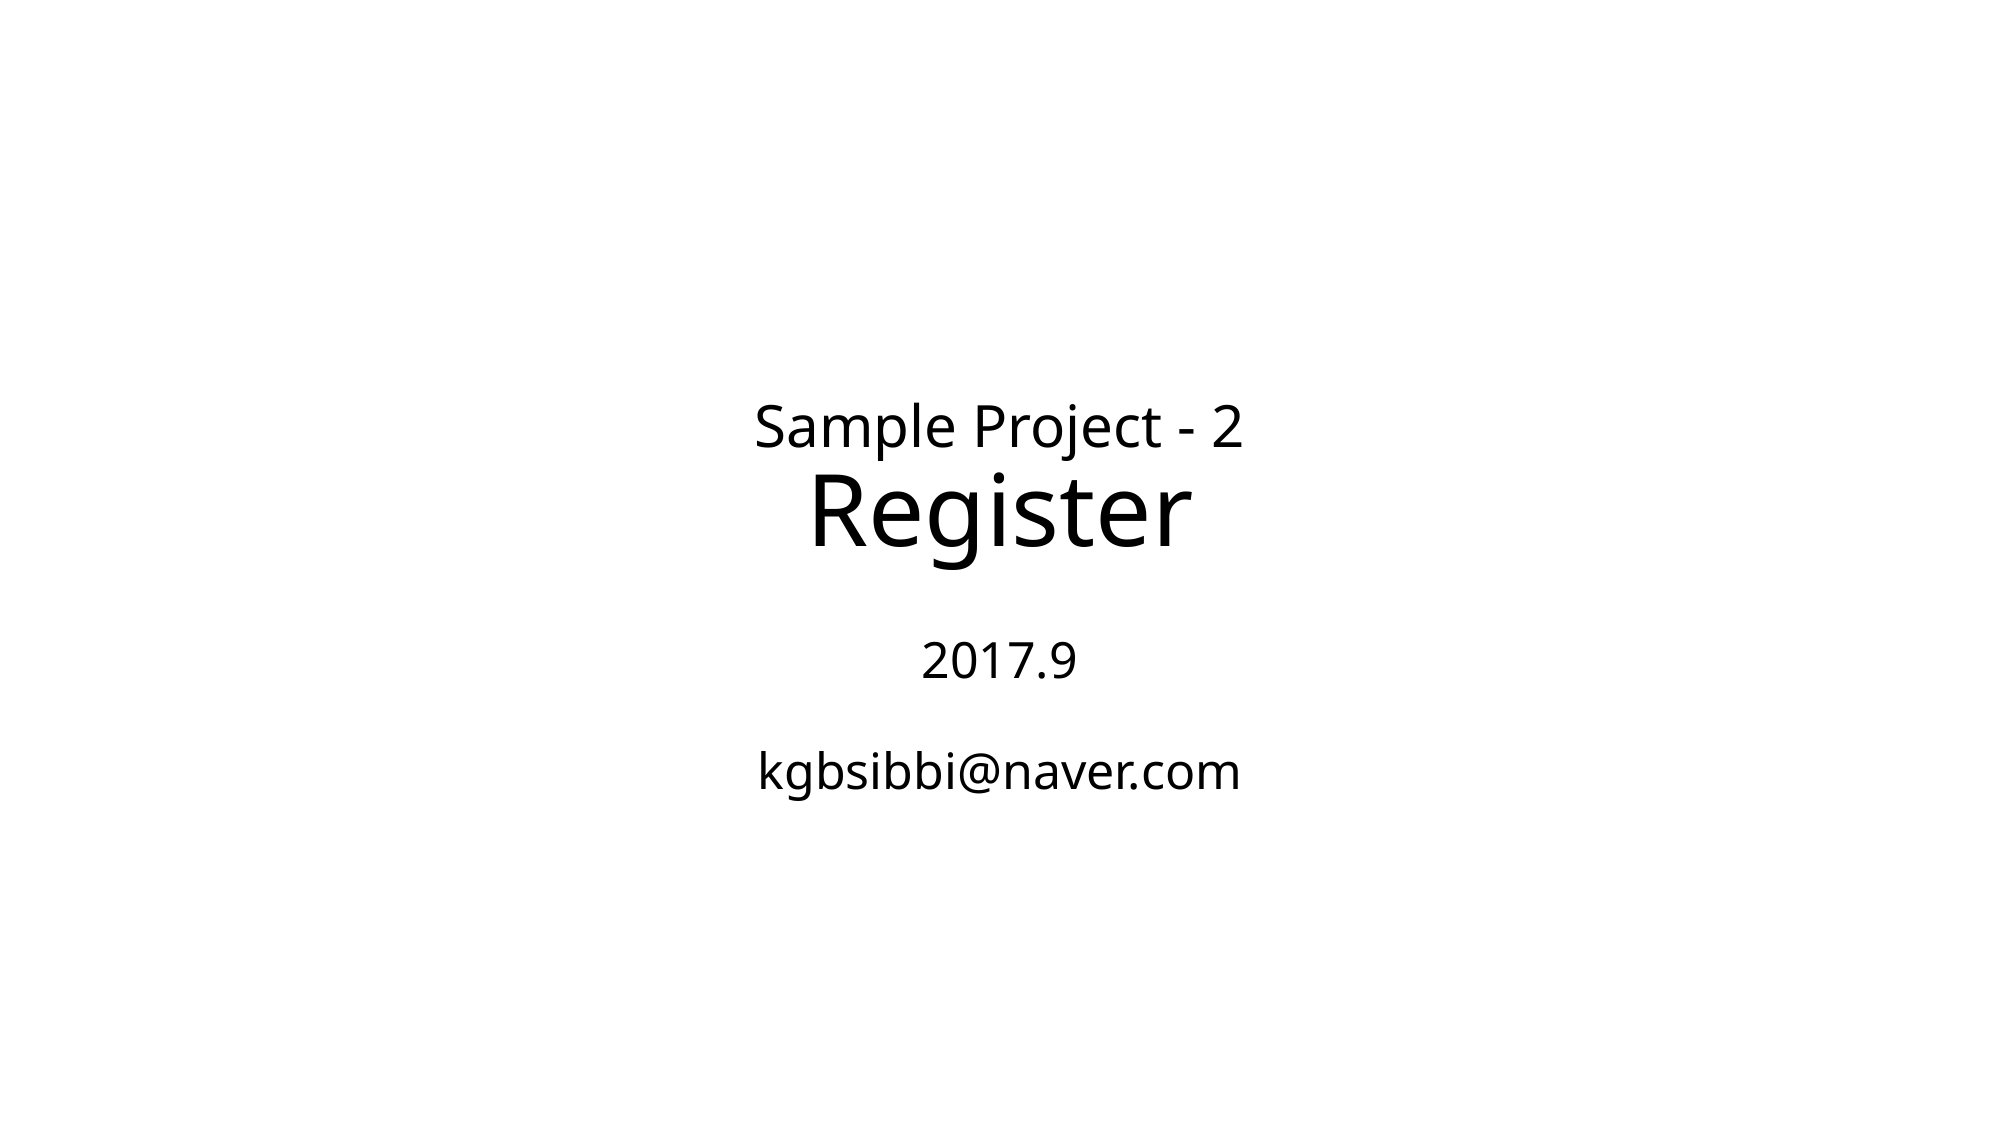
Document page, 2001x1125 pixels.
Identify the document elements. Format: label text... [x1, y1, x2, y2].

title Sample Project - 2 Register [249, 184, 1750, 576]
subtitle 2017.9 kgbsibbi@naver.com [249, 590, 1750, 863]
